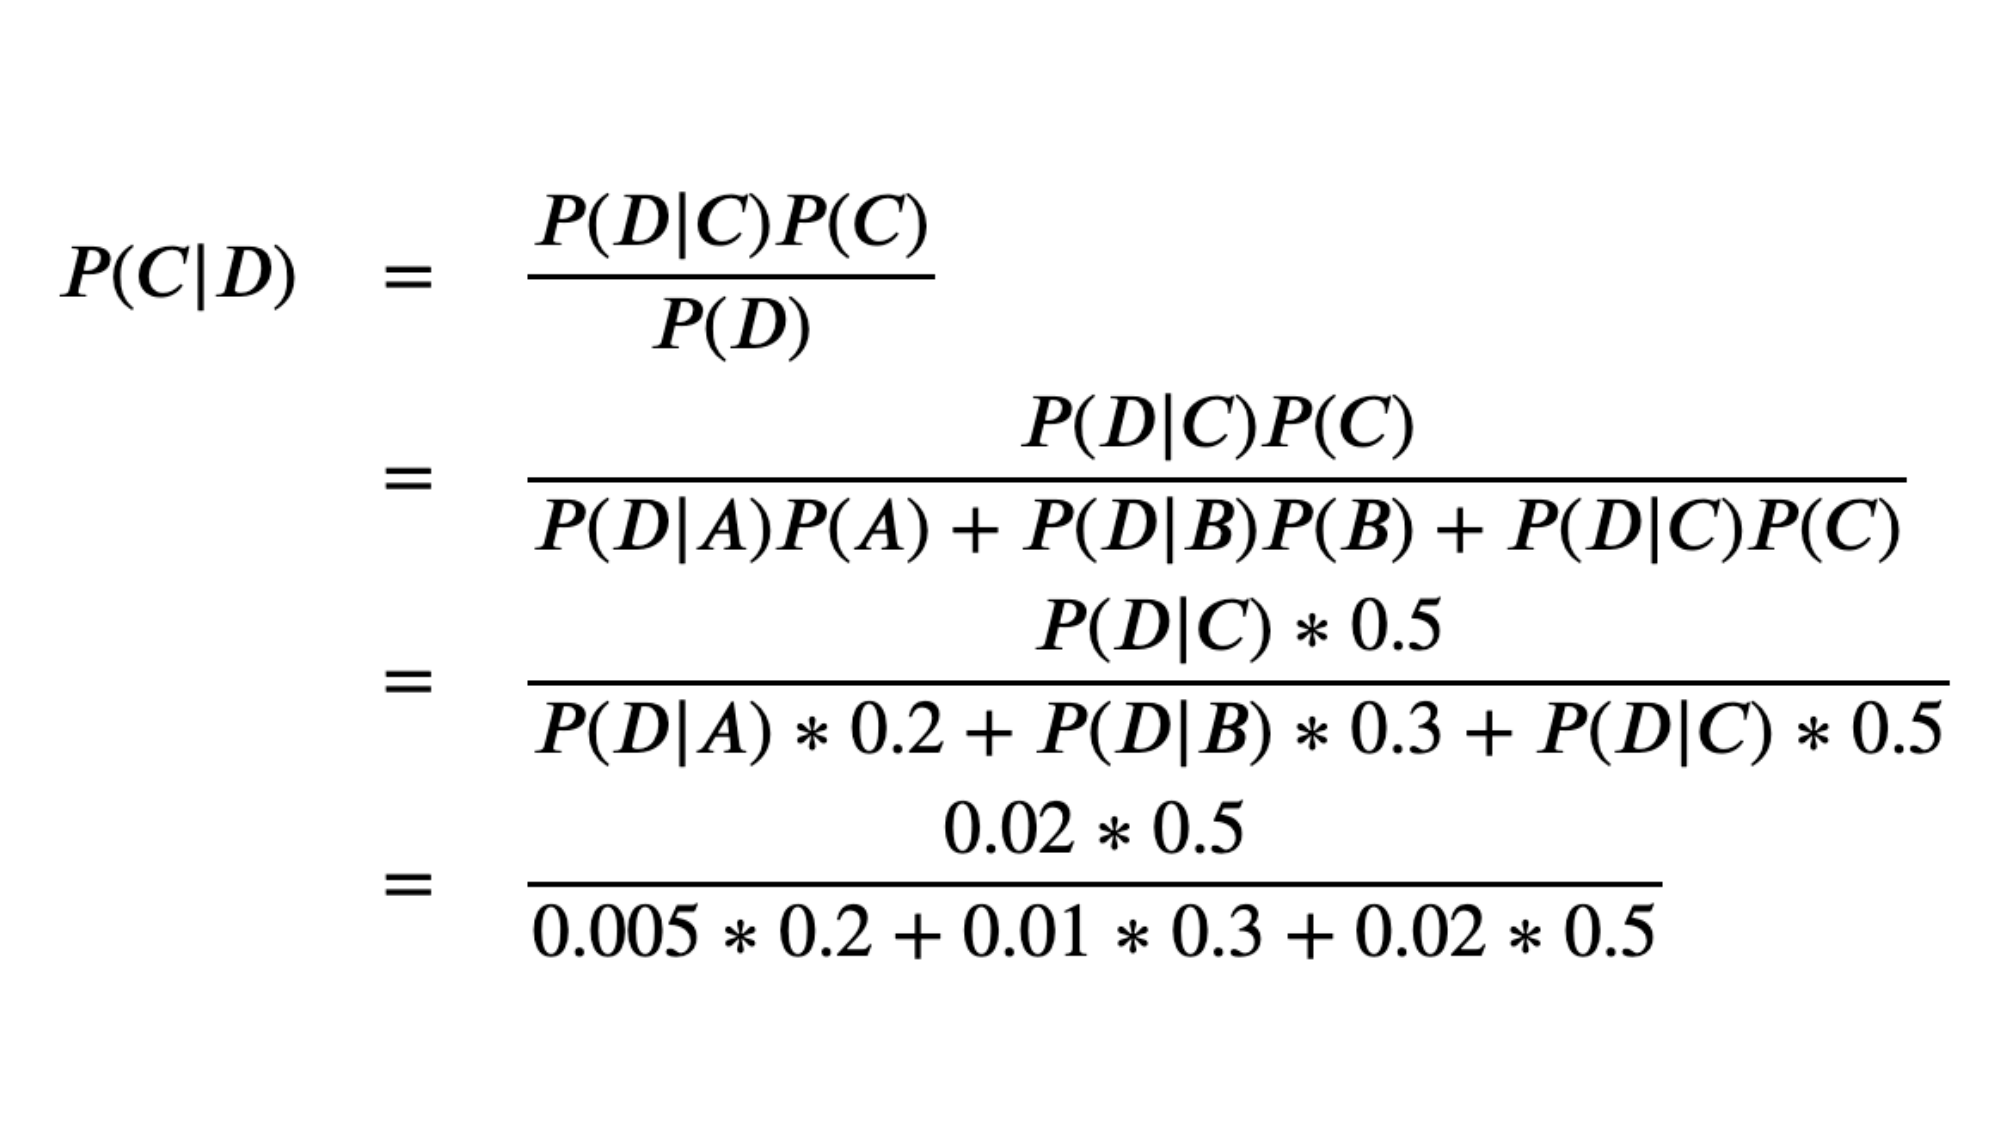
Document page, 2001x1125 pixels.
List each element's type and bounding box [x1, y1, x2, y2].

picture [36, 142, 2000, 1013]
